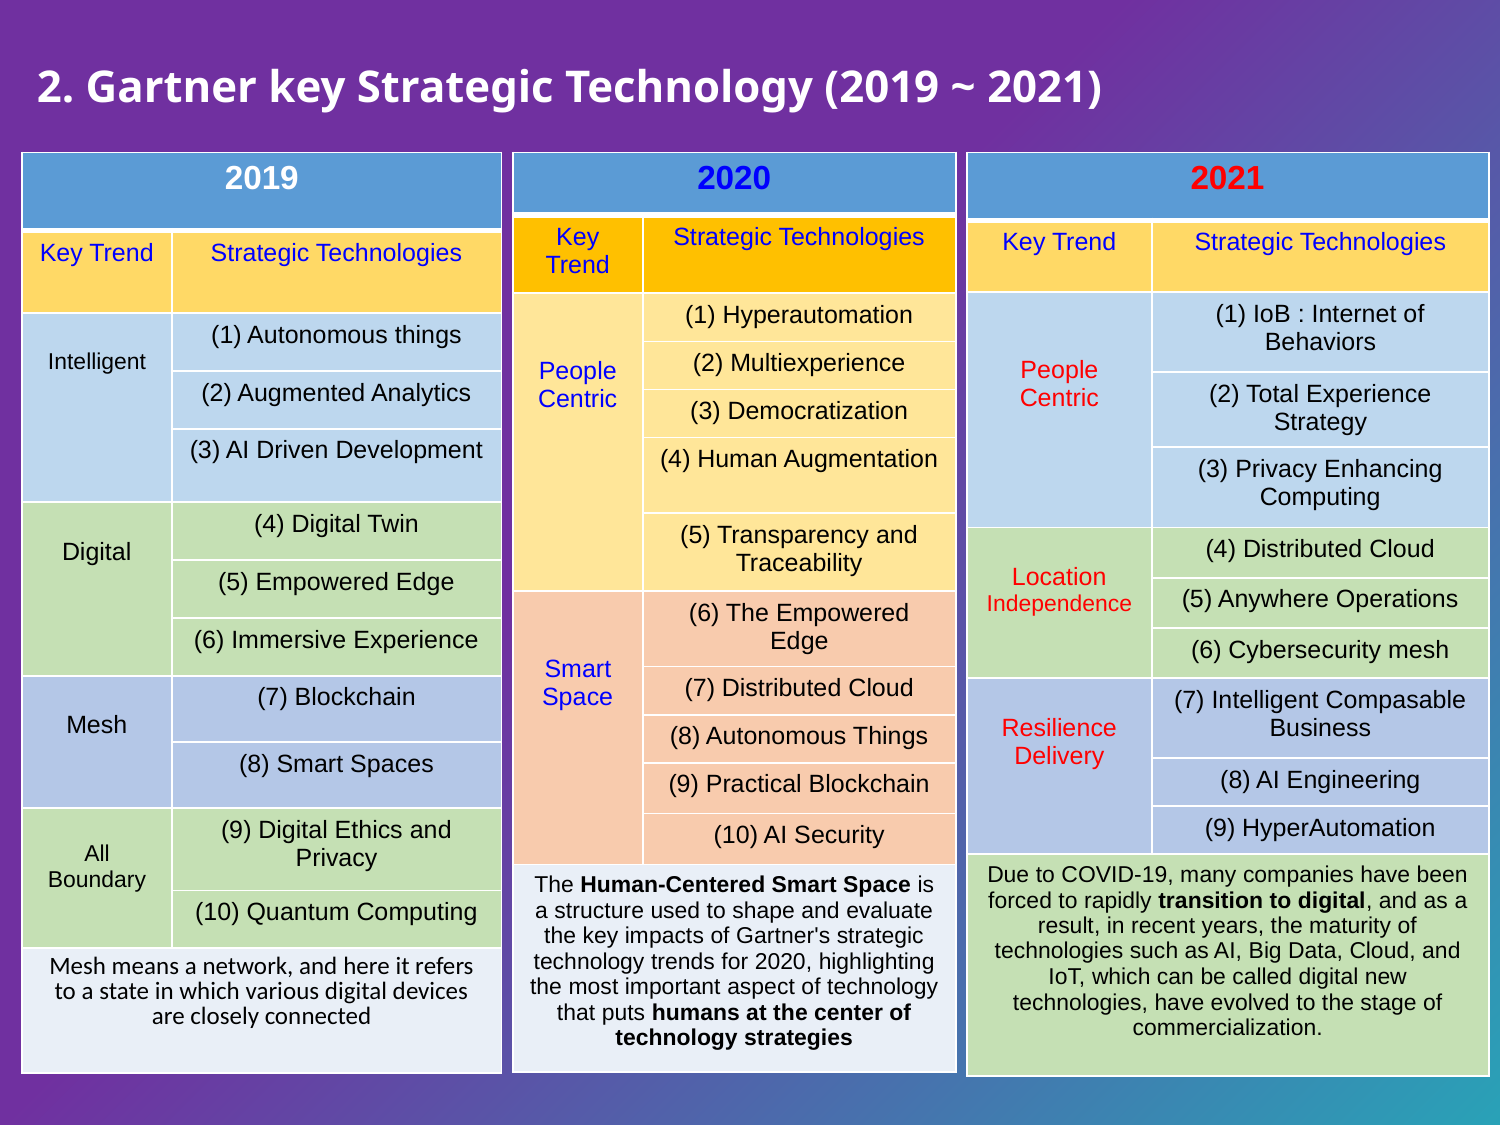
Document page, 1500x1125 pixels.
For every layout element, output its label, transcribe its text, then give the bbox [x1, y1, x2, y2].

table_cell Mesh [23, 677, 171, 807]
text_box 2. Gartner key Strategic Technology (2019 ~ 2021) [22, 51, 1258, 119]
table_cell (7) Blockchain [173, 677, 501, 741]
table_cell (7) Intelligent Compasable Business [1153, 679, 1488, 757]
table_cell (10) Quantum Computing [173, 891, 501, 947]
table_cell (2) Augmented Analytics [173, 372, 501, 428]
table_cell (8) Autonomous Things [644, 716, 955, 762]
table_cell Strategic Technologies [644, 218, 955, 292]
table_cell Intelligent [23, 314, 171, 501]
table_cell (1) Hyperautomation [644, 294, 955, 341]
table_cell (6) The Empowered Edge [644, 592, 955, 666]
table_cell Key Trend [968, 223, 1151, 291]
table_cell (9) HyperAutomation [1153, 807, 1488, 853]
table_cell Key Trend [23, 233, 171, 312]
table_cell (2) Multiexperience [644, 342, 955, 389]
table_cell (8) Smart Spaces [173, 743, 501, 807]
table_cell Resilience Delivery [968, 679, 1151, 853]
table_cell (6) Cybersecurity mesh [1153, 629, 1488, 677]
table_header 2020 [514, 153, 955, 212]
table_cell (1) IoB : Internet of Behaviors [1153, 293, 1488, 371]
table_cell (9) Practical Blockchain [644, 764, 955, 813]
table_cell Location Independence [968, 528, 1151, 677]
table_cell (9) Digital Ethics and Privacy [173, 809, 501, 890]
table_cell (7) Distributed Cloud [644, 667, 955, 714]
table_cell (3) Democratization [644, 390, 955, 437]
table_cell People Centric [968, 293, 1151, 527]
table_cell (6) Immersive Experience [173, 619, 501, 675]
table_cell Strategic Technologies [1153, 223, 1488, 291]
table_cell (10) AI Security [644, 814, 955, 864]
table_cell (5) Empowered Edge [173, 561, 501, 617]
table_cell Due to COVID-19, many companies have been forced to rapidly transition to digital, and as a result, in recent years, the maturity of technologies such as AI, Big Data, Cloud, and IoT, which can be called digital new technologies, have evolved to the stage of commercialization. [968, 855, 1488, 1075]
table_cell (5) Transparency and Traceability [644, 514, 955, 590]
table_cell (2) Total Experience Strategy [1153, 373, 1488, 446]
table_cell (5) Anywhere Operations [1153, 579, 1488, 627]
table_cell (3) AI Driven Development [173, 430, 501, 501]
table_cell (4) Distributed Cloud [1153, 528, 1488, 577]
table_cell Smart Space [514, 592, 642, 864]
table_cell Strategic Technologies [173, 233, 501, 312]
table_cell (4) Human Augmentation [644, 438, 955, 512]
table_cell Key Trend [514, 218, 642, 292]
table_cell Mesh means a network, and here it refers to a state in which various digital devices are closely connected [23, 949, 501, 1072]
table_cell (3) Privacy Enhancing Computing [1153, 448, 1488, 527]
table_header 2019 [23, 153, 501, 228]
table_cell People Centric [514, 294, 642, 590]
table_cell (8) AI Engineering [1153, 759, 1488, 805]
table_cell (1) Autonomous things [173, 314, 501, 370]
table_cell Digital [23, 503, 171, 675]
table_cell (4) Digital Twin [173, 503, 501, 559]
table_cell All Boundary [23, 809, 171, 947]
table_header 2021 [968, 153, 1488, 218]
table_cell The Human-Centered Smart Space is a structure used to shape and evaluate the key impacts of Gartner's strategic technology trends for 2020, highlighting the most important aspect of technology that puts humans at the center of technology strategies [514, 865, 955, 1071]
